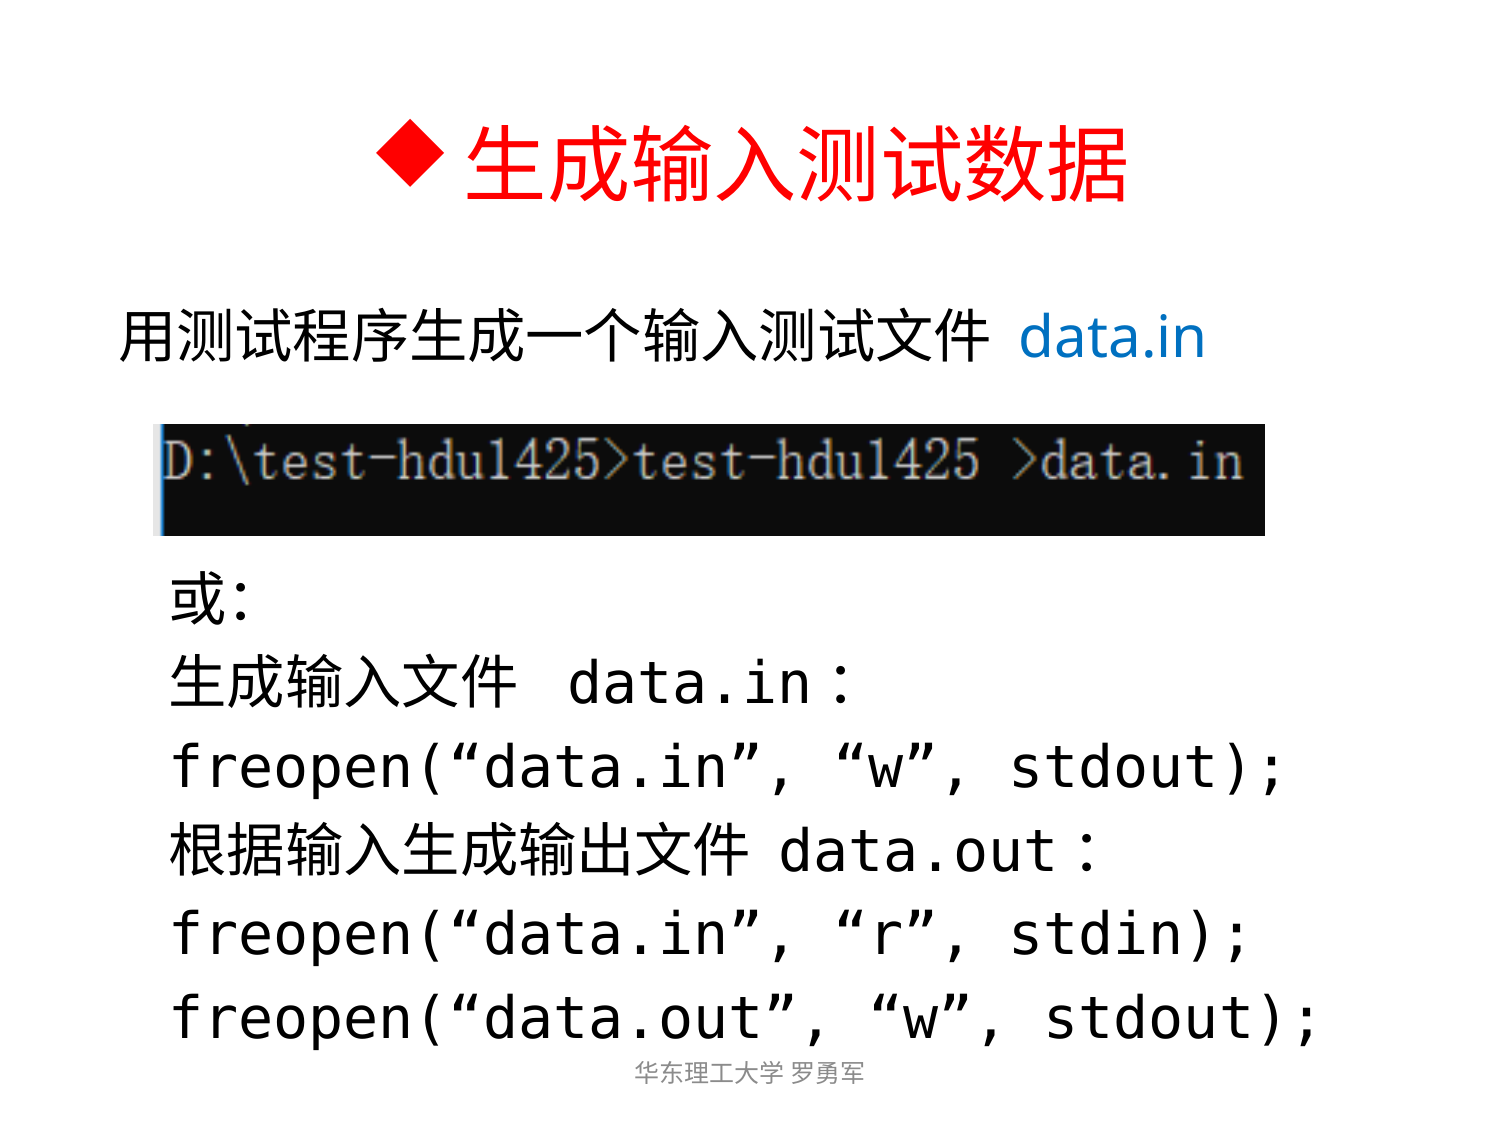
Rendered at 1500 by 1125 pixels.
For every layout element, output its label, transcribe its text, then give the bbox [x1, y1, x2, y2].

picture [153, 424, 1265, 536]
text_box 或： 生成输入文件 data.in： freopen(“data.in”, “w”, stdout); 根据输入生成输出文件 data.out： freopen(“data.in”, “r”, stdin); freopen(“data.out”, “w”, stdout); [153, 562, 1448, 1125]
title 生成输入测试数据 [103, 59, 1397, 278]
list 用测试程序生成一个输入测试文件 data.in [103, 299, 1397, 1014]
